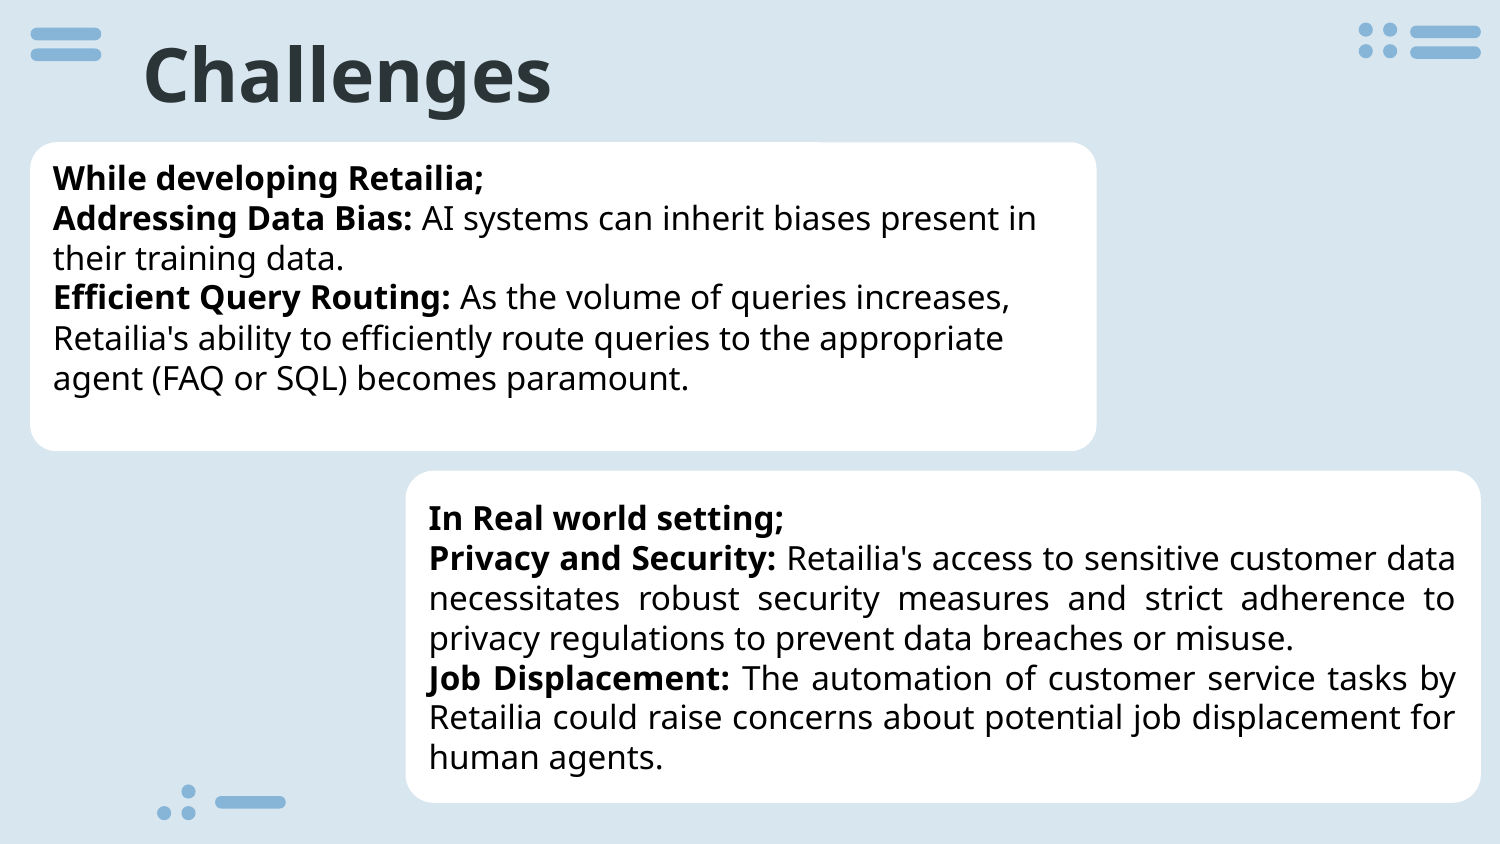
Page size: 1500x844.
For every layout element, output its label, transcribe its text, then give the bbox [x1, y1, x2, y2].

title Challenges [127, 12, 1394, 134]
text_box In Real world setting; Privacy and Security: Retailia's access to sensitive customer data necessitates robust security measures and strict adherence to privacy regulations to prevent data breaches or misuse. Job Displacement: The automation of customer service tasks by Retailia could raise concerns about potential job displacement for human agents. [405, 470, 1481, 803]
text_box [1358, 22, 1482, 60]
text_box While developing Retailia; Addressing Data Bias: AI systems can inherit biases present in their training data. Efficient Query Routing: As the volume of queries increases, Retailia's ability to efficiently route queries to the appropriate agent (FAQ or SQL) becomes paramount. [30, 142, 1097, 452]
